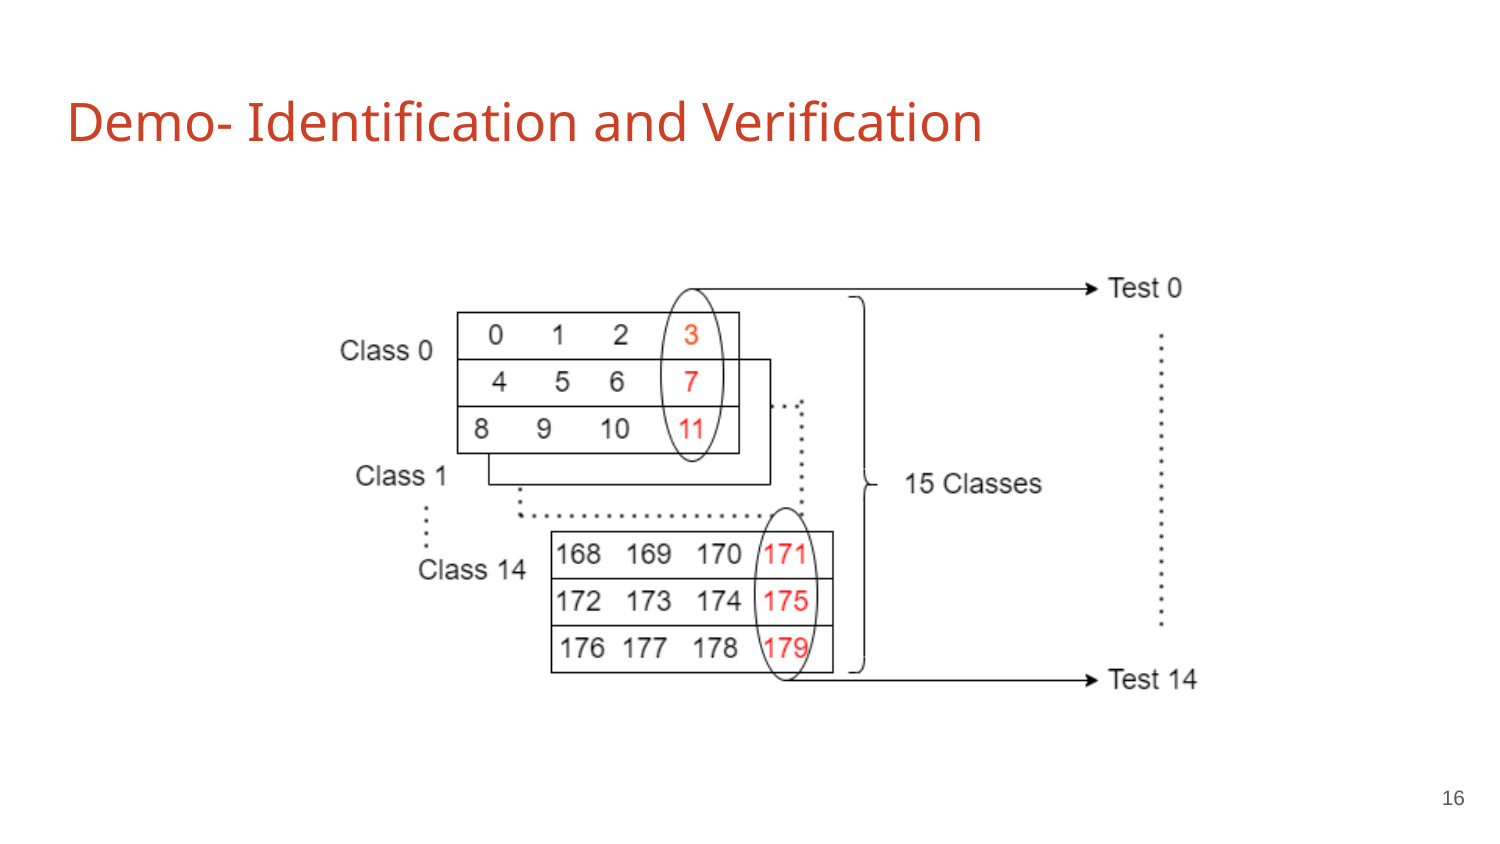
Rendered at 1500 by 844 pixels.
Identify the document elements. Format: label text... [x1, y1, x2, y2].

picture [332, 264, 1211, 705]
title Demo- Identification and Verification [51, 72, 1449, 167]
slide_number 16 [1389, 764, 1480, 830]
